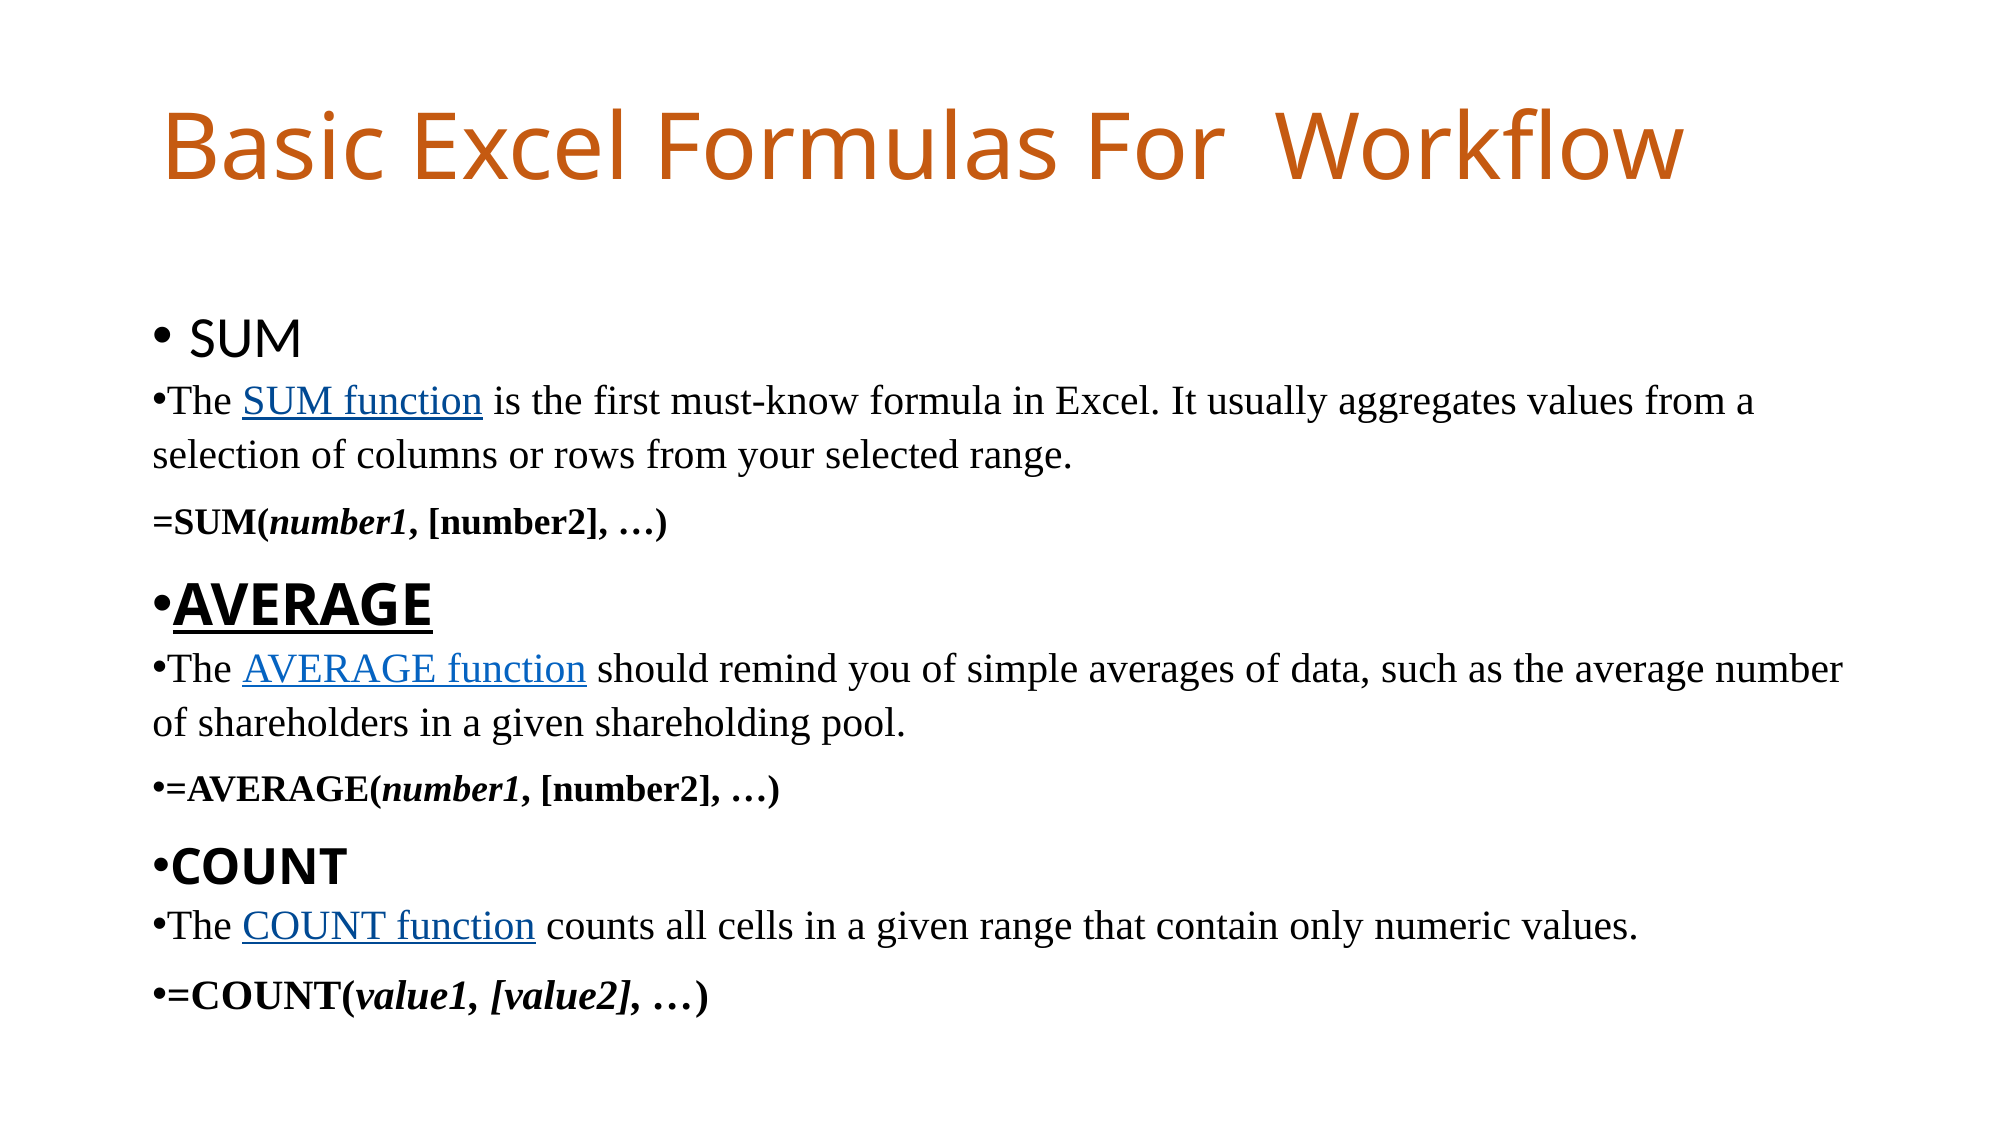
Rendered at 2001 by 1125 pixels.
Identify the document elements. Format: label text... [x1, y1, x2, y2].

list SUM The SUM function is the first must-know formula in Excel. It usually aggregates values from a selection of columns or rows from your selected range. =SUM(number1, [number2], …) AVERAGE The AVERAGE function should remind you of simple averages of data, such as the average number of shareholders in a given shareholding pool. =AVERAGE(number1, [number2], …) COUNT The COUNT function counts all cells in a given range that contain only numeric values. =COUNT(value1, [value2], …) [137, 299, 1863, 1087]
title Basic Excel Formulas For Workflow [137, 59, 1863, 278]
